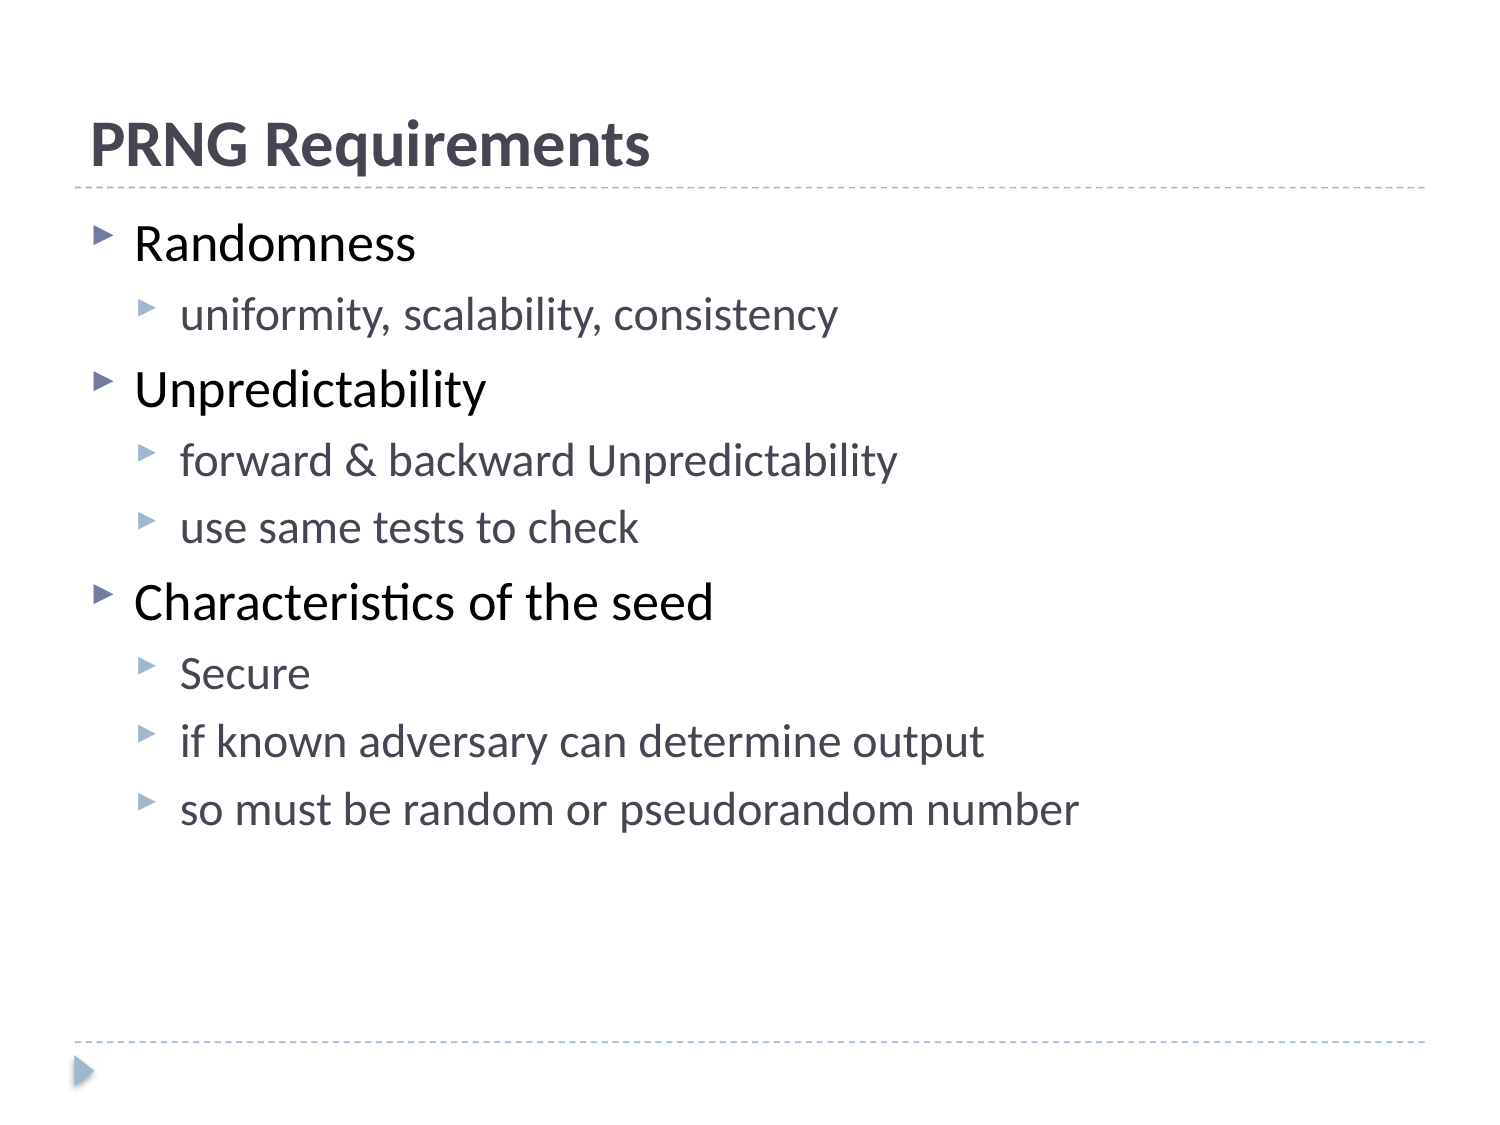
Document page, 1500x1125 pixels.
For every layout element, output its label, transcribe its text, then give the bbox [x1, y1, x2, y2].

list Randomness uniformity, scalability, consistency Unpredictability forward & backward Unpredictability use same tests to check Characteristics of the seed Secure if known adversary can determine output so must be random or pseudorandom number [74, 199, 1426, 1011]
title PRNG Requirements [74, 24, 1426, 188]
